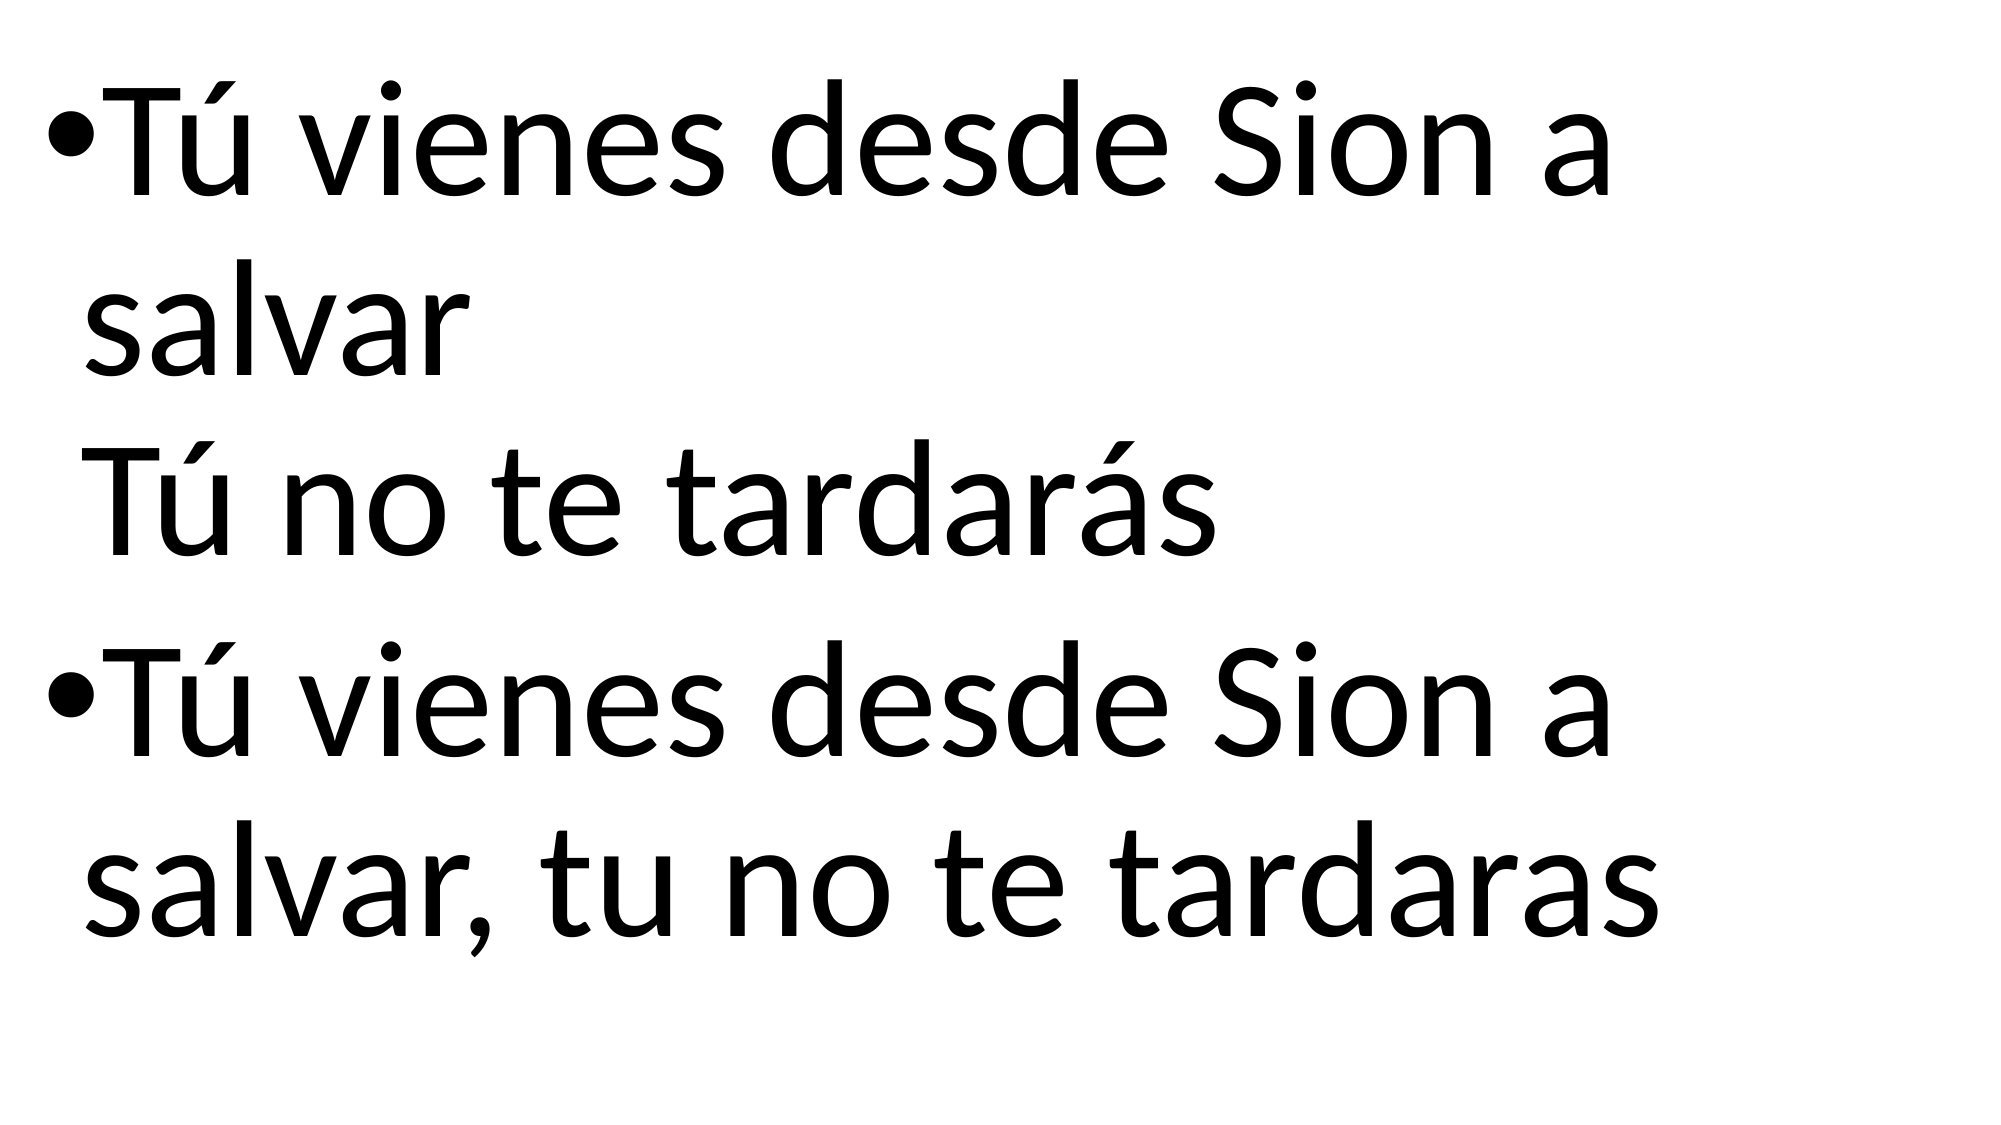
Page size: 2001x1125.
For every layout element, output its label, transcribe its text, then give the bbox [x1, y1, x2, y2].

list Tú vienes desde Sion a salvar Tú no te tardarás Tú vienes desde Sion a salvar, tu no te tardaras [27, 44, 1957, 1079]
